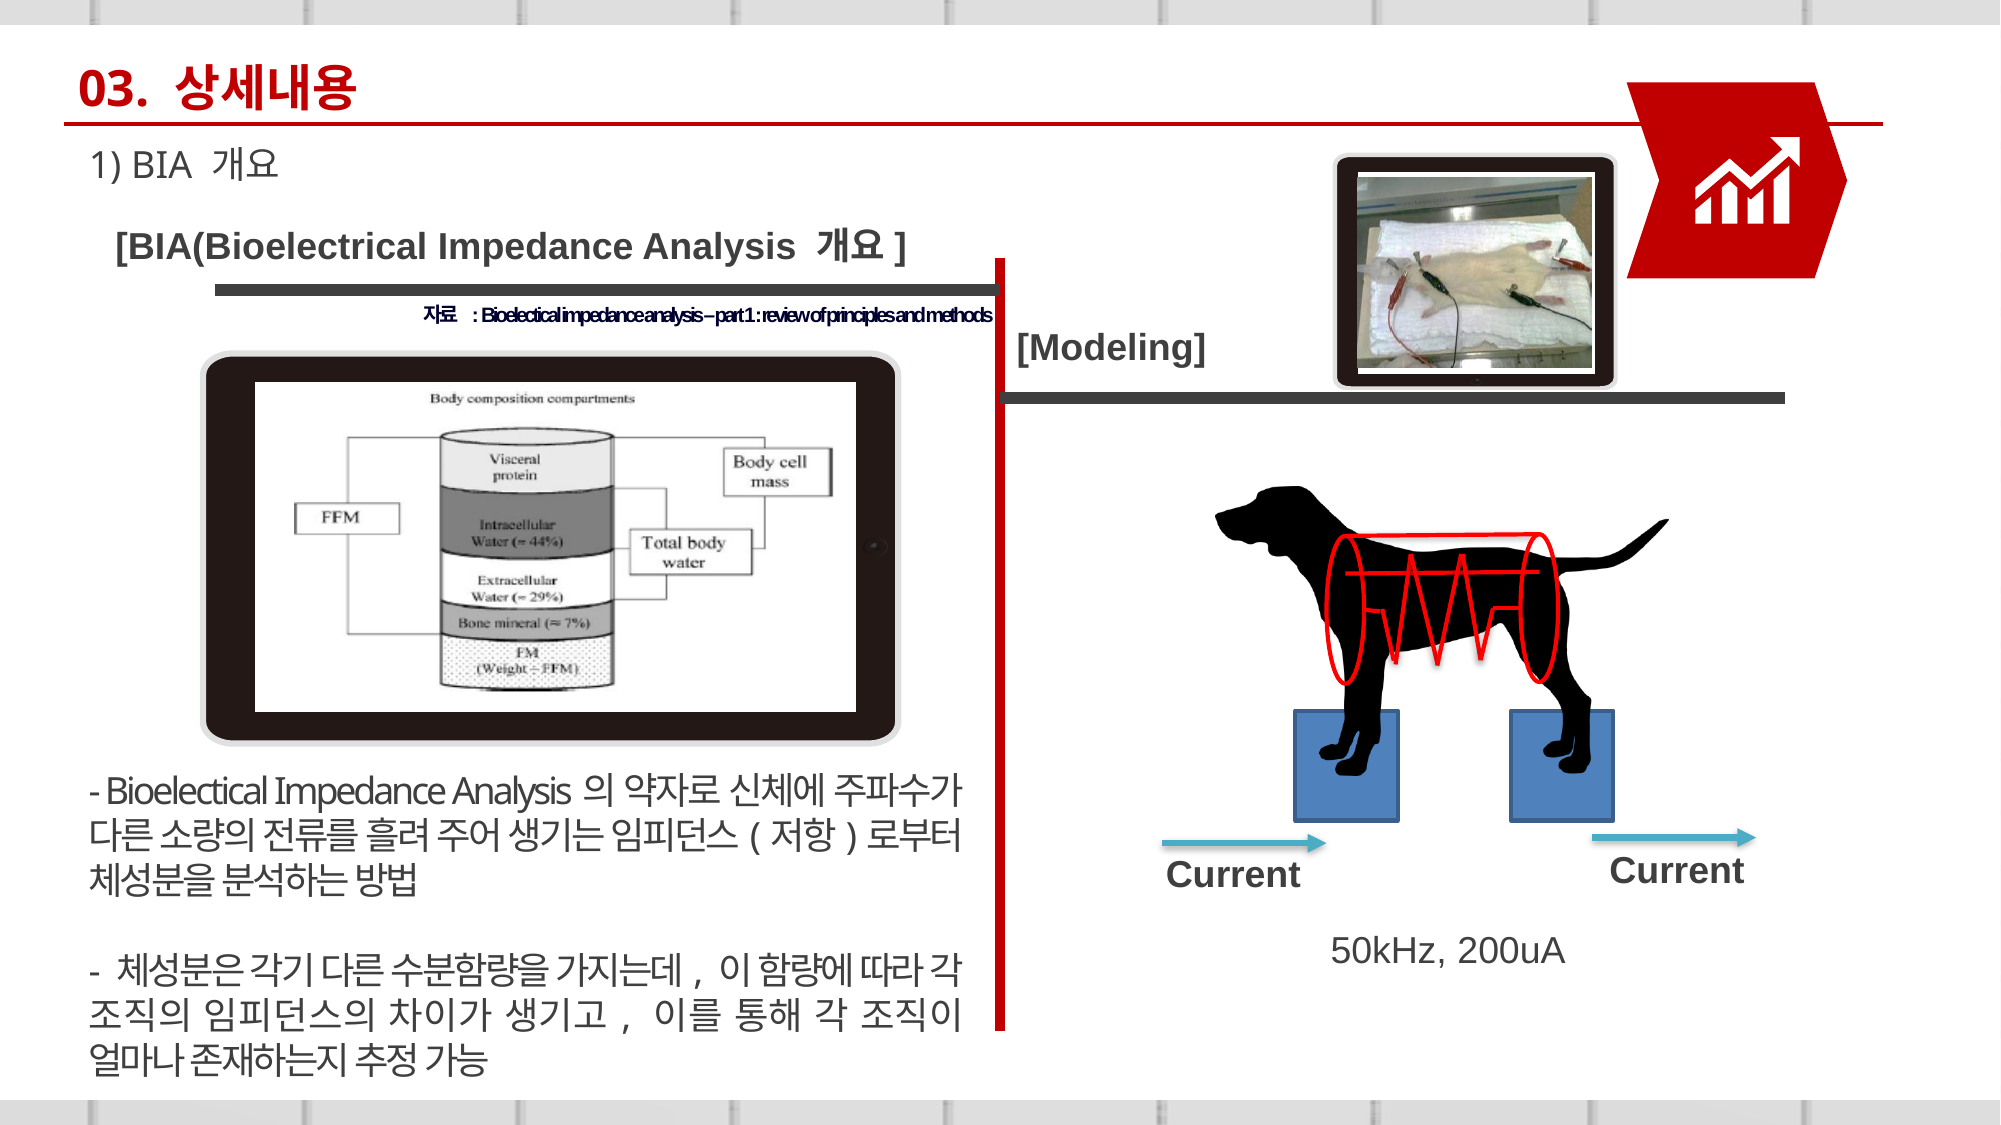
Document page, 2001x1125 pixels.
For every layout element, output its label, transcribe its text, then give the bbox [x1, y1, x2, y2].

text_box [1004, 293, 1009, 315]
picture [1215, 486, 1670, 776]
picture [1694, 136, 1801, 224]
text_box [1326, 533, 1559, 685]
text_box [1624, 80, 1831, 123]
text_box 50kHz, 200uA [1315, 918, 2000, 954]
text_box [1509, 784, 1615, 823]
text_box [1331, 152, 1618, 390]
list 03. 상세내용 [63, 48, 1937, 124]
list 1) BIA 개요 [73, 135, 1000, 181]
text_box - Bioelectical Impedance Analysis의 약자로 신체에 주파수가 다른 소량의 전류를 흘려 주어 생기는 임피던스(저항)로부터 체성분을 분석하는 방법 - 체성분은 각기 다른 수분함량을 가지는데, 이 함량에 따라 각 조직의 임피던스의 차이가 생기고, 이를 통해 각 조직이 얼마나 존재하는지 추정 가능 [73, 759, 976, 1090]
text_box [1624, 135, 1850, 281]
text_box [Modeling] [1004, 315, 1326, 375]
text_box Current [1594, 839, 1770, 899]
picture [0, 0, 2001, 1125]
text_box [1293, 784, 1400, 823]
text_box Current [1151, 843, 1327, 903]
text_box [BIA(Bioelectrical Impedance Analysis 개요] [753, 214, 922, 275]
picture [293, 291, 843, 902]
text_box 자료 : Bioelectical impedance analysis – part 1 : review of principles and methods [753, 298, 995, 334]
text_box [BIA(Bioelectrical Impedance Analysis 개요] [100, 214, 345, 275]
picture [350, 196, 749, 289]
